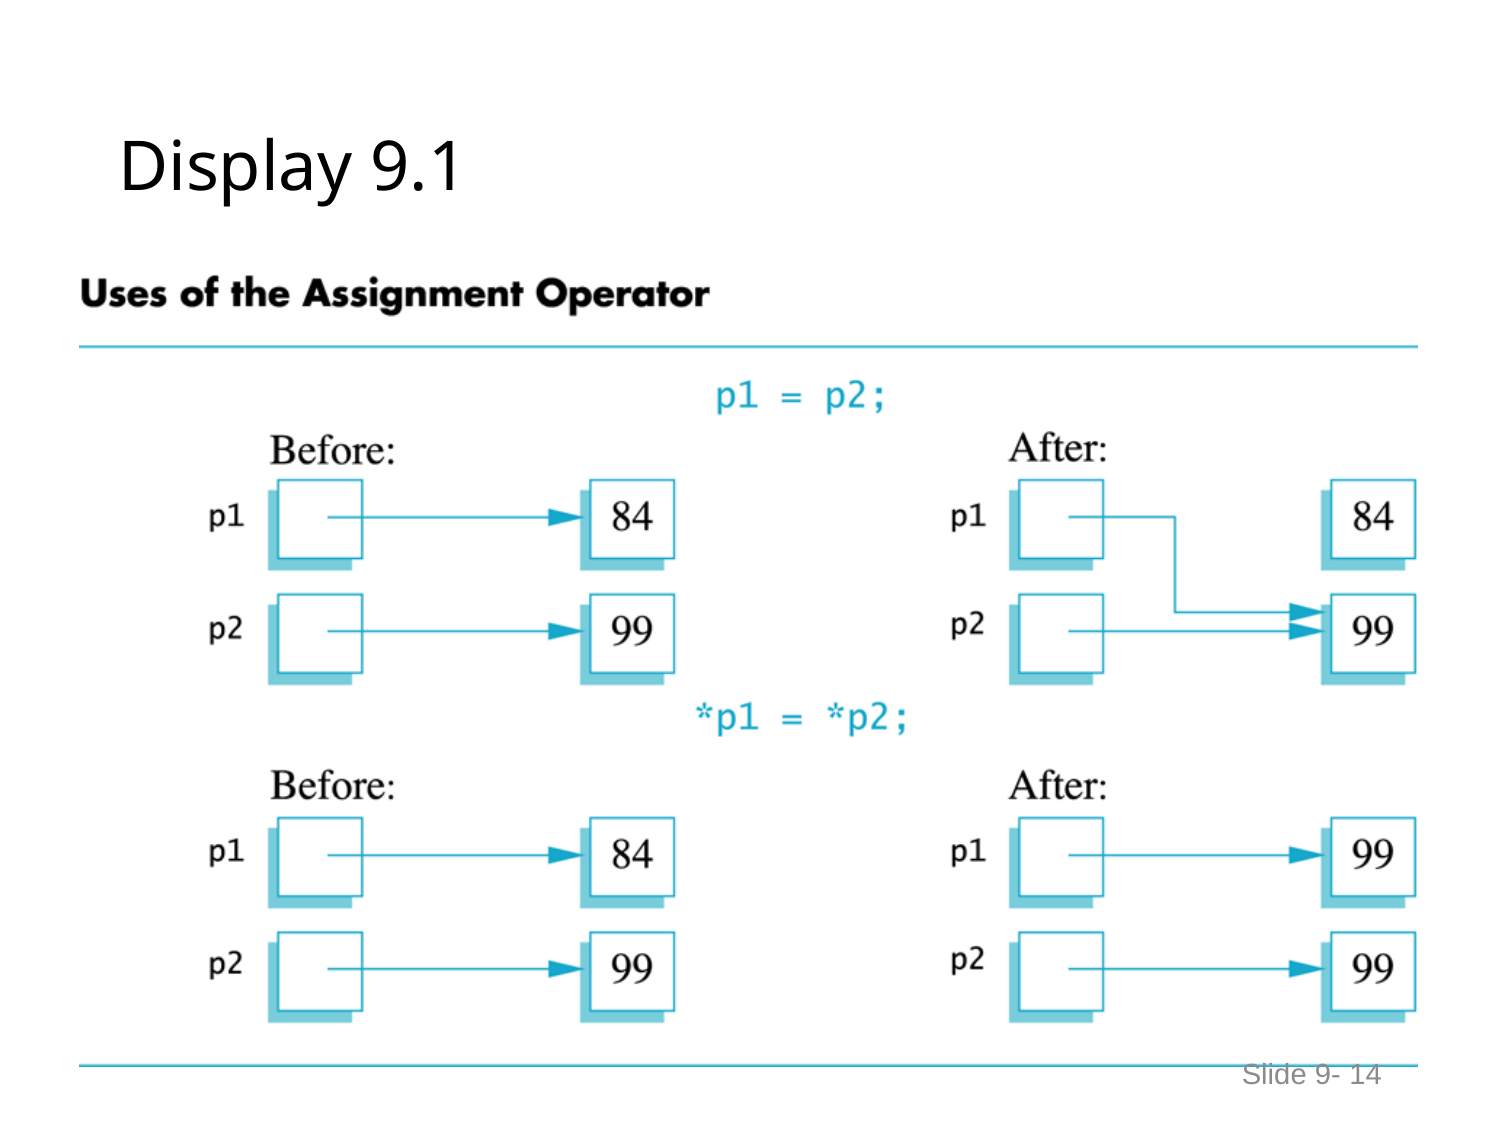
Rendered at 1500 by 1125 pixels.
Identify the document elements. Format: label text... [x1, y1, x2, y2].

title Display 9.1 [103, 59, 1397, 270]
picture [79, 270, 1418, 1067]
slide_number Slide 9- 14 [1059, 1067, 1397, 1103]
